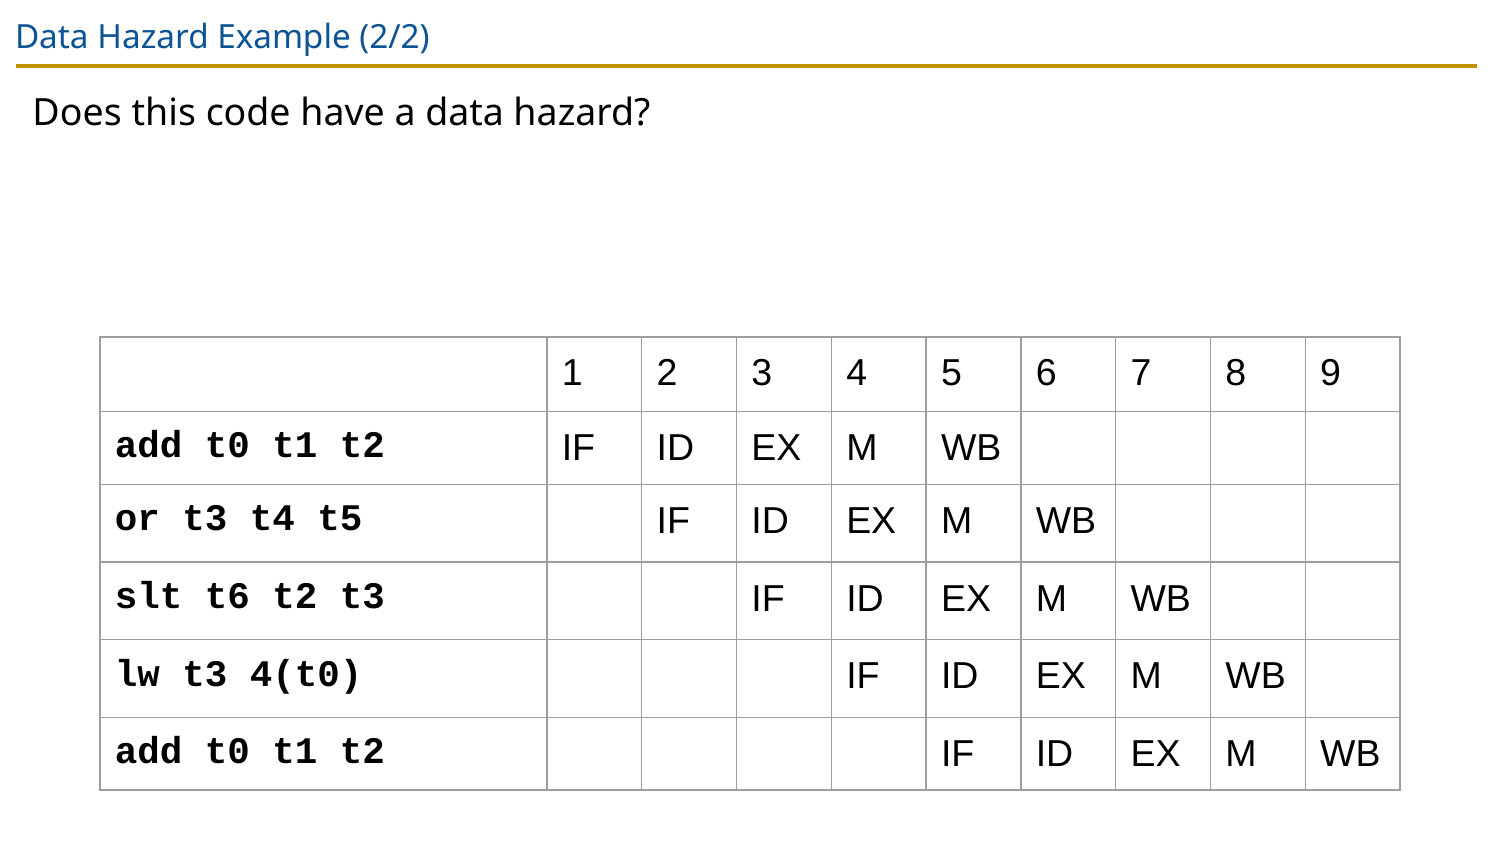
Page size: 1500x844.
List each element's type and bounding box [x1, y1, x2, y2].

table_header [642, 338, 736, 411]
table_header [548, 338, 641, 411]
table_cell [642, 412, 736, 484]
table_cell [737, 563, 831, 639]
table_cell [642, 718, 736, 789]
table_cell [737, 640, 831, 717]
table_cell [1116, 412, 1210, 484]
table_header [1211, 338, 1305, 411]
table_cell [548, 718, 641, 789]
table_cell [1211, 485, 1305, 561]
table_cell [737, 412, 831, 484]
table_cell [548, 563, 641, 639]
table_header [832, 338, 925, 411]
table_cell [1306, 718, 1399, 789]
list [17, 65, 1480, 241]
table_cell [548, 485, 641, 561]
table_cell [101, 718, 546, 789]
table_cell [642, 563, 736, 639]
table_cell [548, 640, 641, 717]
table_cell [1116, 563, 1210, 639]
table_cell [1022, 718, 1115, 789]
table_cell [548, 412, 641, 484]
table_cell [1116, 640, 1210, 717]
table_cell [101, 412, 546, 484]
table_cell [927, 563, 1020, 639]
table_cell [1116, 485, 1210, 561]
table_header [1306, 338, 1399, 411]
title [0, 0, 1500, 65]
table_cell [832, 412, 925, 484]
table_cell [1022, 563, 1115, 639]
table_cell [1306, 485, 1399, 561]
table_header [1116, 338, 1210, 411]
table_cell [1022, 412, 1115, 484]
table_cell [1306, 563, 1399, 639]
table_cell [642, 640, 736, 717]
table_cell [101, 563, 546, 639]
table_cell [927, 640, 1020, 717]
table_cell [832, 640, 925, 717]
table_cell [1306, 640, 1399, 717]
table_cell [1211, 412, 1305, 484]
table_cell [832, 718, 925, 789]
table_header [737, 338, 831, 411]
table_cell [1211, 718, 1305, 789]
table_cell [832, 563, 925, 639]
table_cell [1116, 718, 1210, 789]
table_header [1022, 338, 1115, 411]
table_cell [642, 485, 736, 561]
table_header [927, 338, 1020, 411]
table_cell [1211, 563, 1305, 639]
table_cell [1022, 640, 1115, 717]
table_cell [737, 718, 831, 789]
table_cell [832, 485, 925, 561]
table_cell [1211, 640, 1305, 717]
table_cell [101, 640, 546, 717]
table_cell [737, 485, 831, 561]
table_cell [1022, 485, 1115, 561]
table_cell [101, 485, 546, 561]
table_cell [1306, 412, 1399, 484]
table_header [101, 338, 546, 411]
table_cell [927, 718, 1020, 789]
table_cell [927, 412, 1020, 484]
table_cell [927, 485, 1020, 561]
